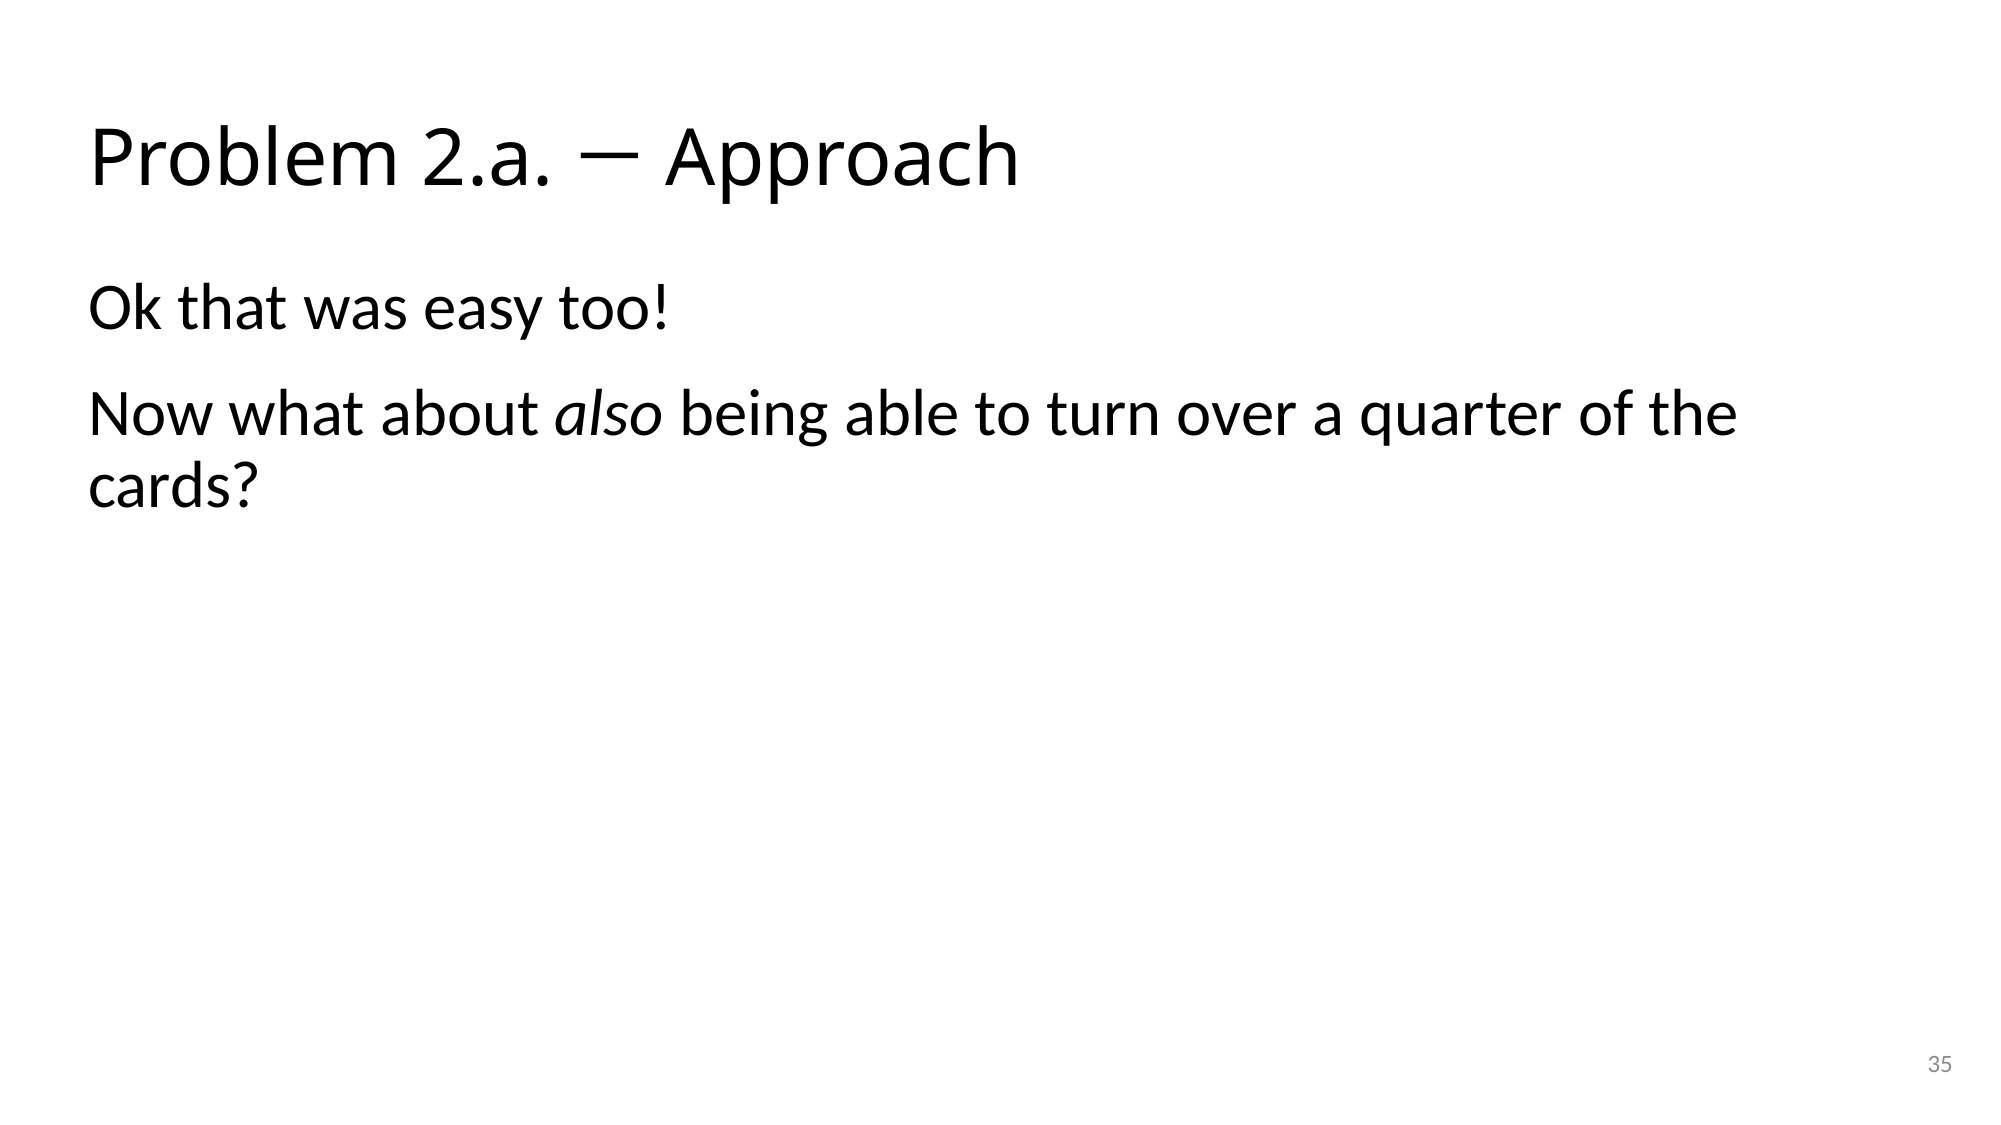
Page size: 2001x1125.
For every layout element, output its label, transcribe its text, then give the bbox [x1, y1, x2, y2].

title Problem 2.a.－Approach [68, 97, 1932, 223]
list Ok that was easy too! Now what about also being able to turn over a quarter of the cards? [68, 252, 1932, 1000]
slide_number 35 [1853, 1019, 1974, 1106]
